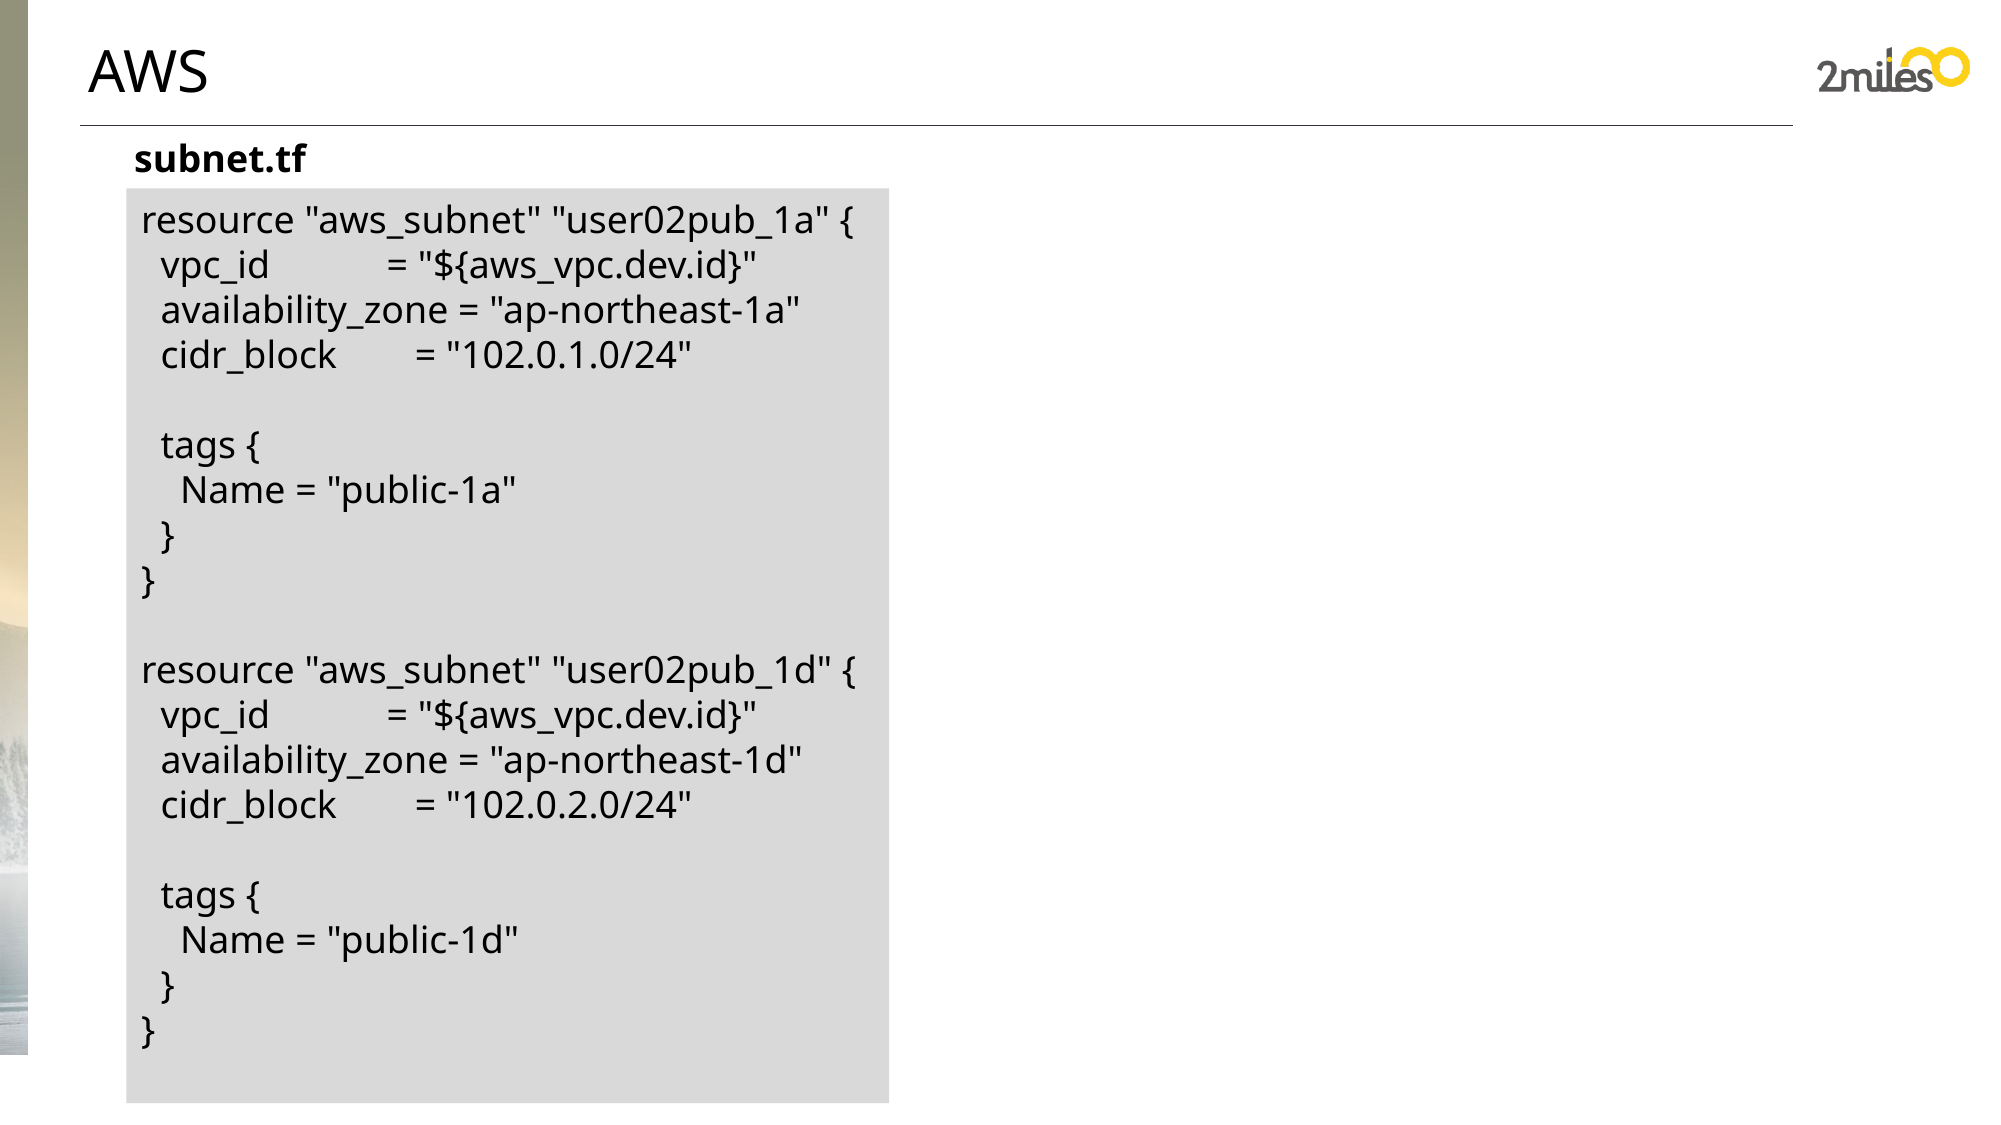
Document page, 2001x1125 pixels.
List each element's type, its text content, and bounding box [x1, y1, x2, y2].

picture [1817, 47, 1970, 92]
text_box AWS [73, 27, 225, 112]
picture [0, 0, 28, 1055]
text_box subnet.tf [119, 127, 409, 188]
text_box resource "aws_subnet" "user02pub_1a" { vpc_id = "${aws_vpc.dev.id}" availability_zone = "ap-northeast-1a" cidr_block = "102.0.1.0/24" tags { Name = "public-1a" } } resource "aws_subnet" "user02pub_1d" { vpc_id = "${aws_vpc.dev.id}" availability_zone = "ap-northeast-1d" cidr_block = "102.0.2.0/24" tags { Name = "public-1d" } } [126, 188, 890, 1104]
